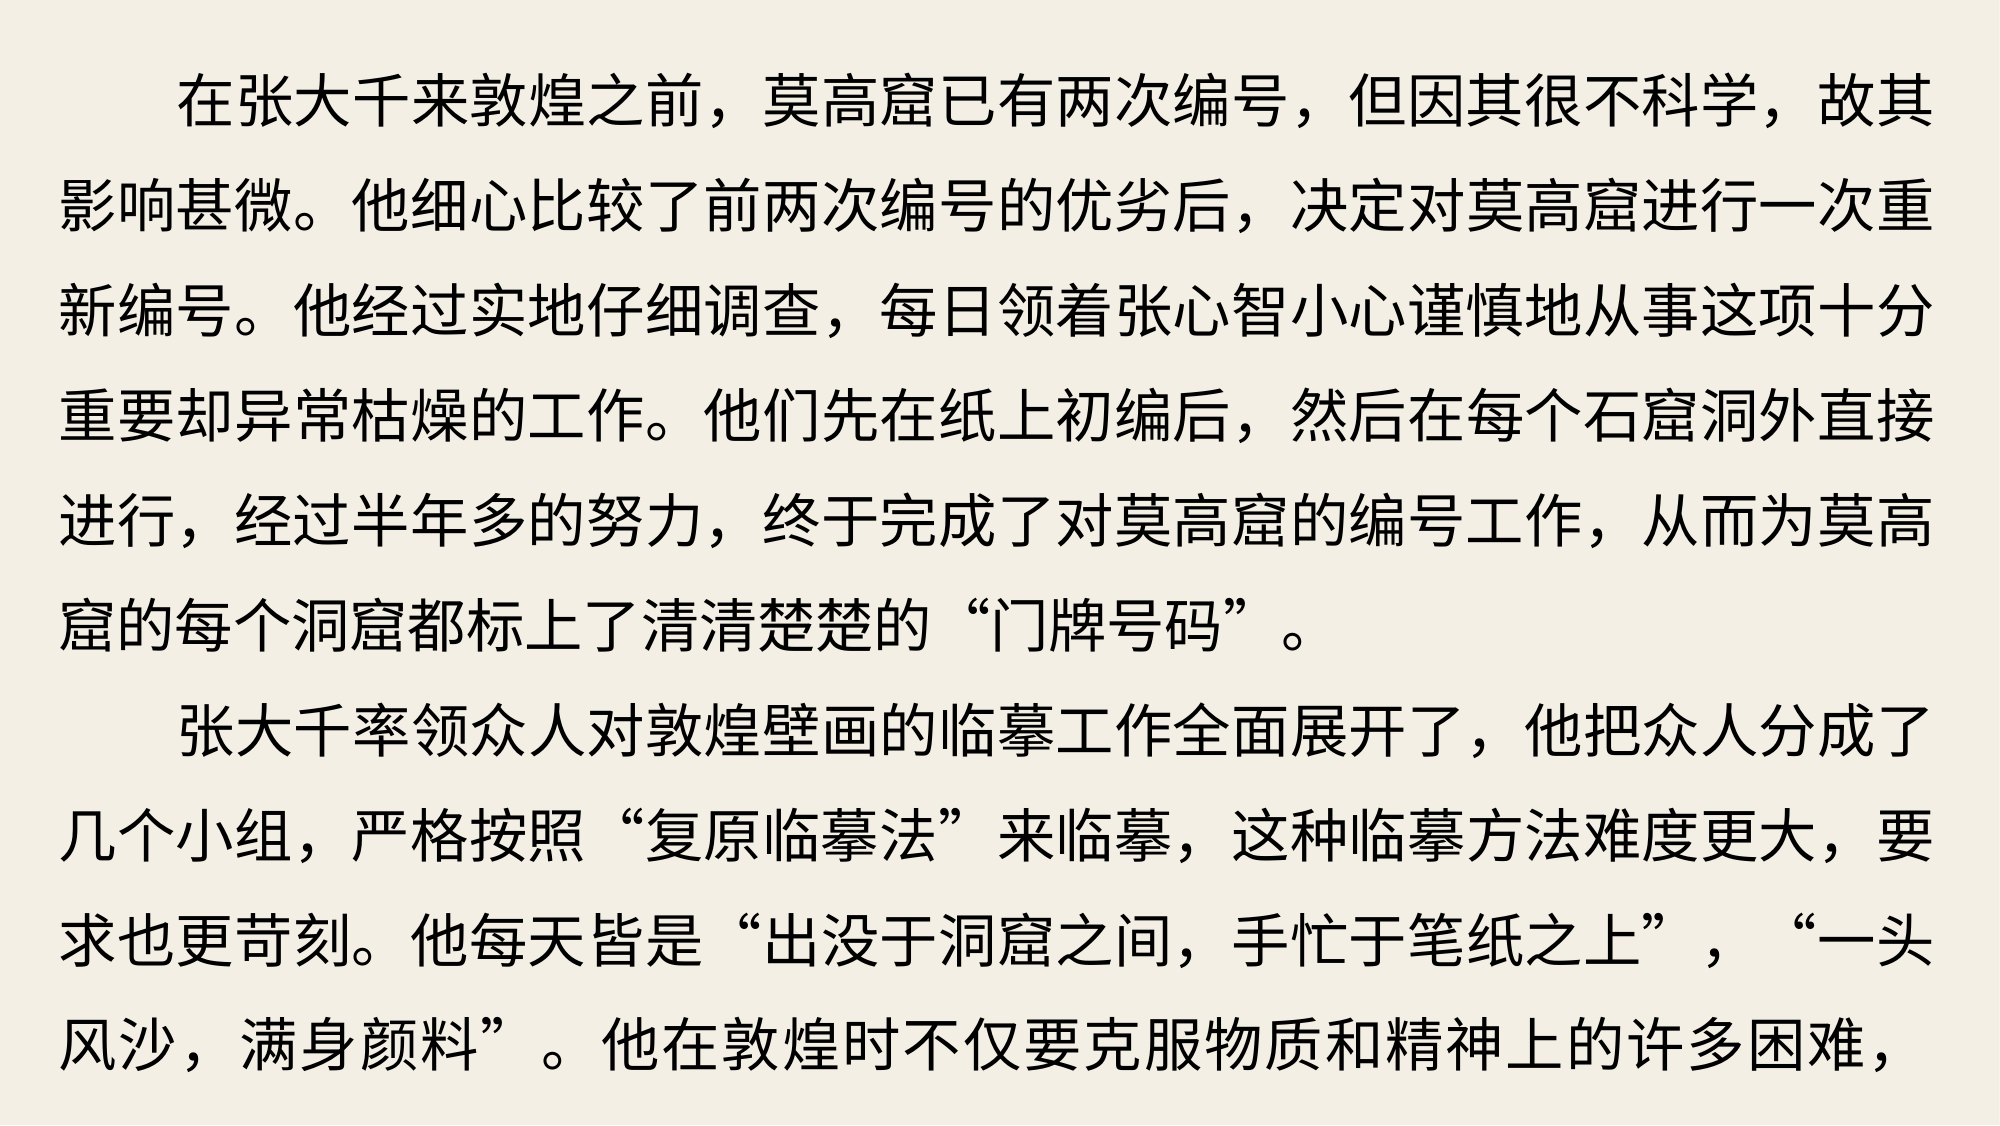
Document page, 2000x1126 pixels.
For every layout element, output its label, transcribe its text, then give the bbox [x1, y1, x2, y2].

text_box 在张大千来敦煌之前，莫高窟已有两次编号，但因其很不科学，故其影响甚微。他细心比较了前两次编号的优劣后，决定对莫高窟进行一次重新编号。他经过实地仔细调查，每日领着张心智小心谨慎地从事这项十分重要却异常枯燥的工作。他们先在纸上初编后，然后在每个石窟洞外直接进行，经过半年多的努力，终于完成了对莫高窟的编号工作，从而为莫高窟的每个洞窟都标上了清清楚楚的“门牌号码”。 张大千率领众人对敦煌壁画的临摹工作全面展开了，他把众人分成了几个小组，严格按照“复原临摹法”来临摹，这种临摹方法难度更大，要求也更苛刻。他每天皆是“出没于洞窟之间，手忙于笔纸之上”，“一头风沙，满身颜料”。他在敦煌时不仅要克服物质和精神上的许多困难， [38, 19, 1955, 1089]
